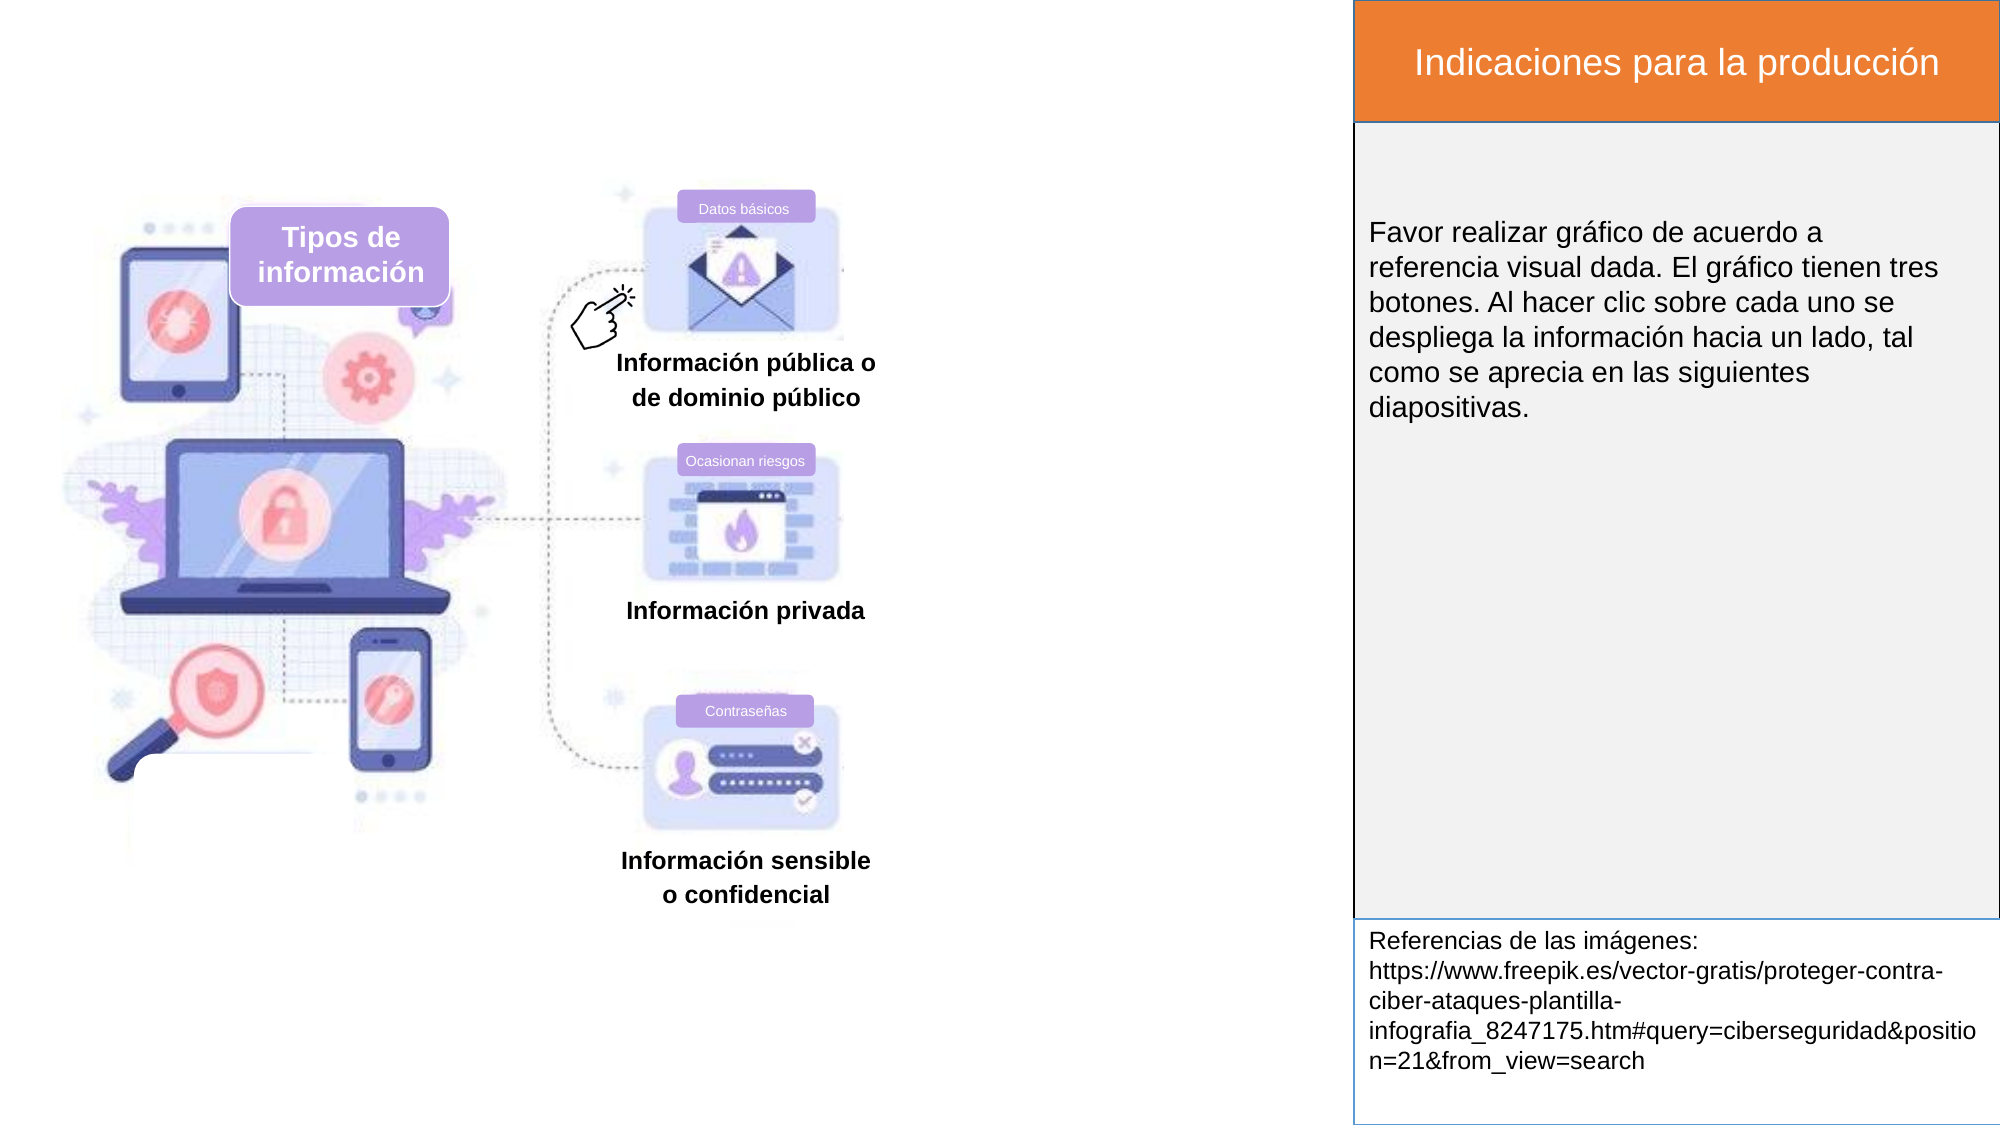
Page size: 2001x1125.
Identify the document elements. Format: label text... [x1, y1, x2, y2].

text_box [1353, 122, 2000, 918]
text_box Información sensible o confidencial [850, 832, 892, 916]
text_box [30, 177, 846, 947]
picture [570, 284, 636, 350]
text_box Información privada [850, 582, 883, 633]
text_box Referencias de las imágenes: https://www.freepik.es/vector-gratis/proteger-contra-ciber-ataques-plantilla-infografia_8247175.htm#query=ciberseguridad&position=21&from_view=search [1353, 918, 2000, 1125]
text_box Indicaciones para la producción [1353, 0, 2000, 122]
text_box Información pública o de dominio público [850, 334, 892, 419]
text_box Favor realizar gráfico de acuerdo a referencia visual dada. El gráfico tienen tres botones. Al hacer clic sobre cada uno se despliega la información hacia un lado, tal como se aprecia en las siguientes diapositivas. [1353, 206, 1969, 701]
